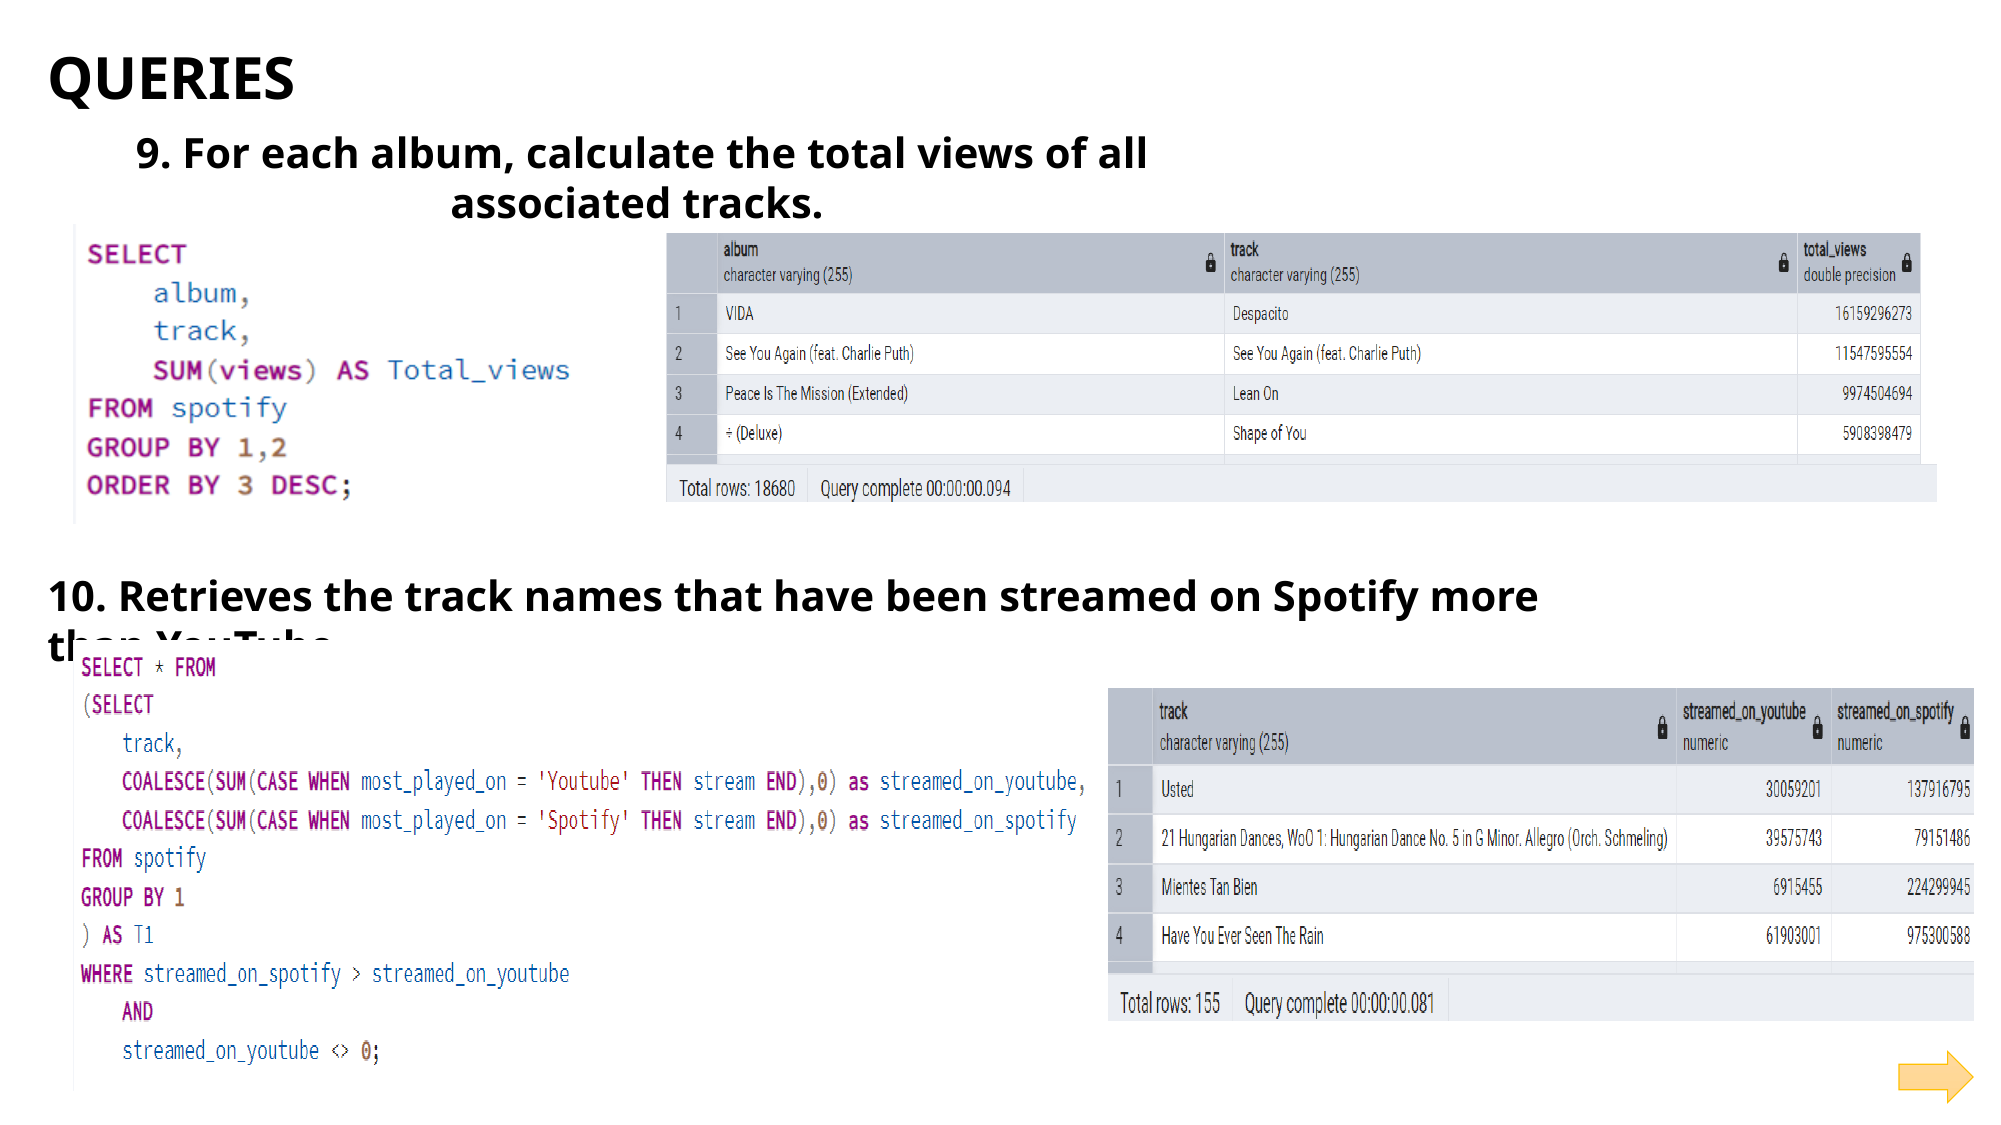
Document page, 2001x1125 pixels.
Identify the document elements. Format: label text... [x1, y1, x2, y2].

text_box 10. Retrieves the track names that have been streamed on Spotify more than YouTube. [32, 562, 1640, 678]
text_box [1898, 1050, 1974, 1104]
text_box QUERIES [32, 34, 384, 119]
picture [73, 640, 1974, 1091]
text_box 9. For each album, calculate the total views of all associated tracks. [17, 119, 1258, 235]
picture [73, 224, 1937, 524]
